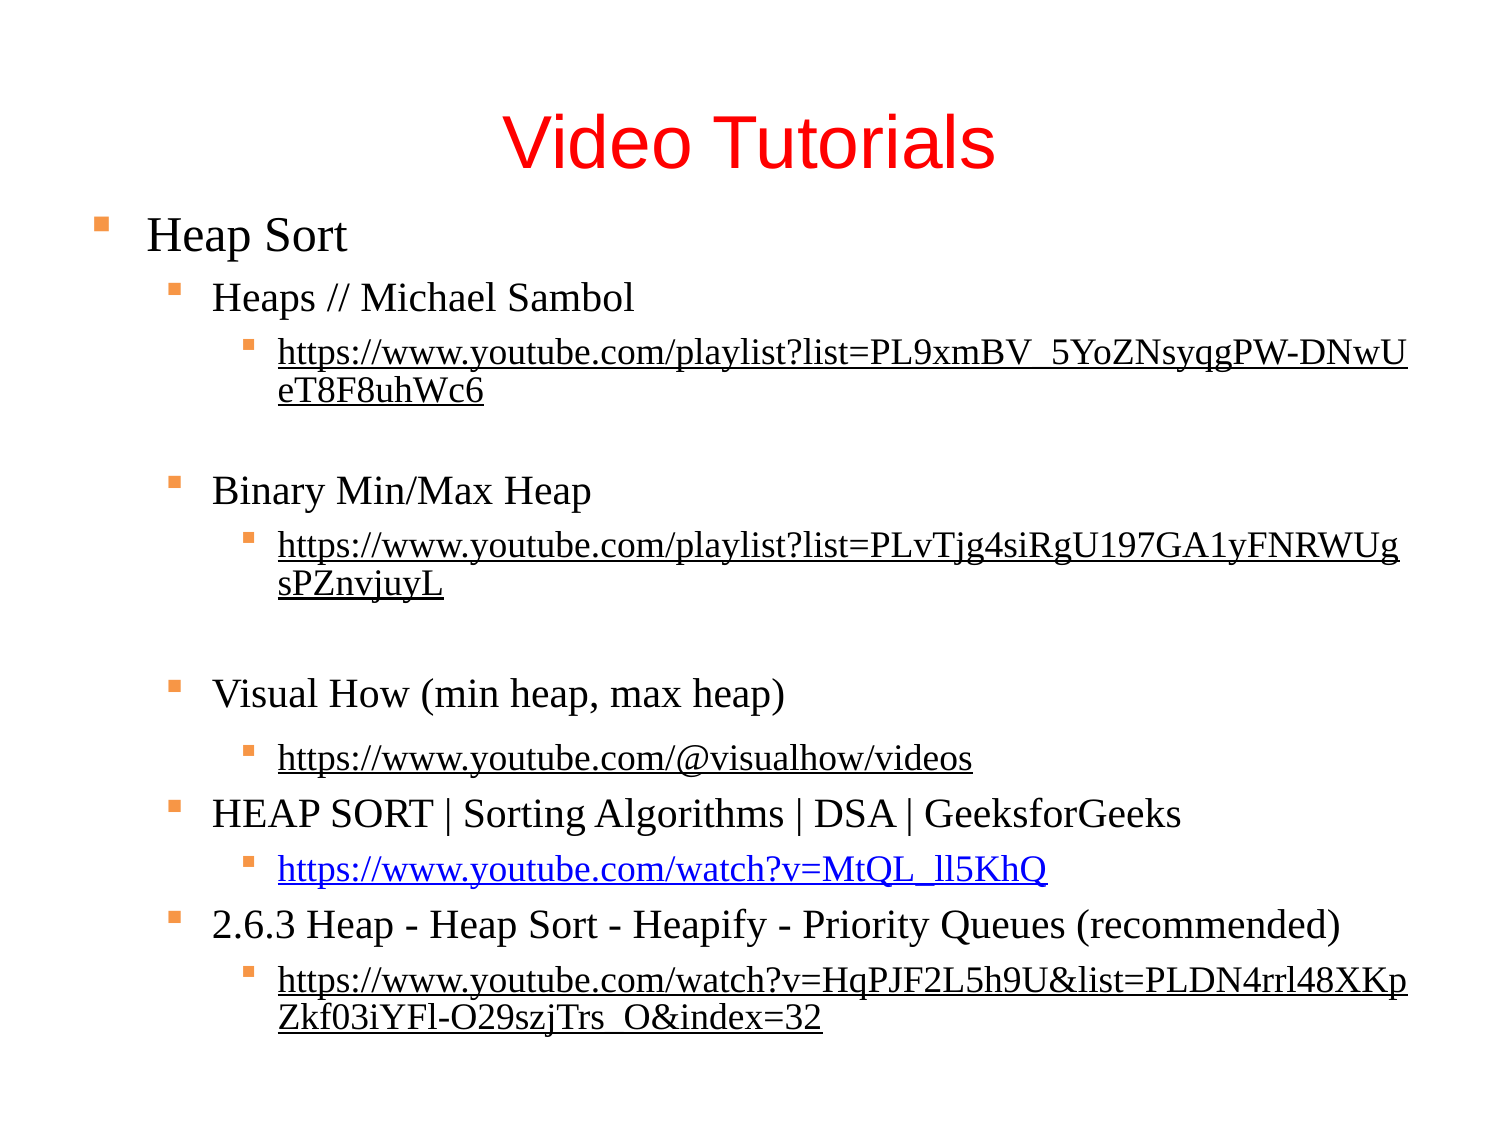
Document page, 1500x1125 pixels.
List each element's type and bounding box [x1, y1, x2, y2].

title [75, 45, 1425, 193]
list [75, 193, 1425, 1106]
